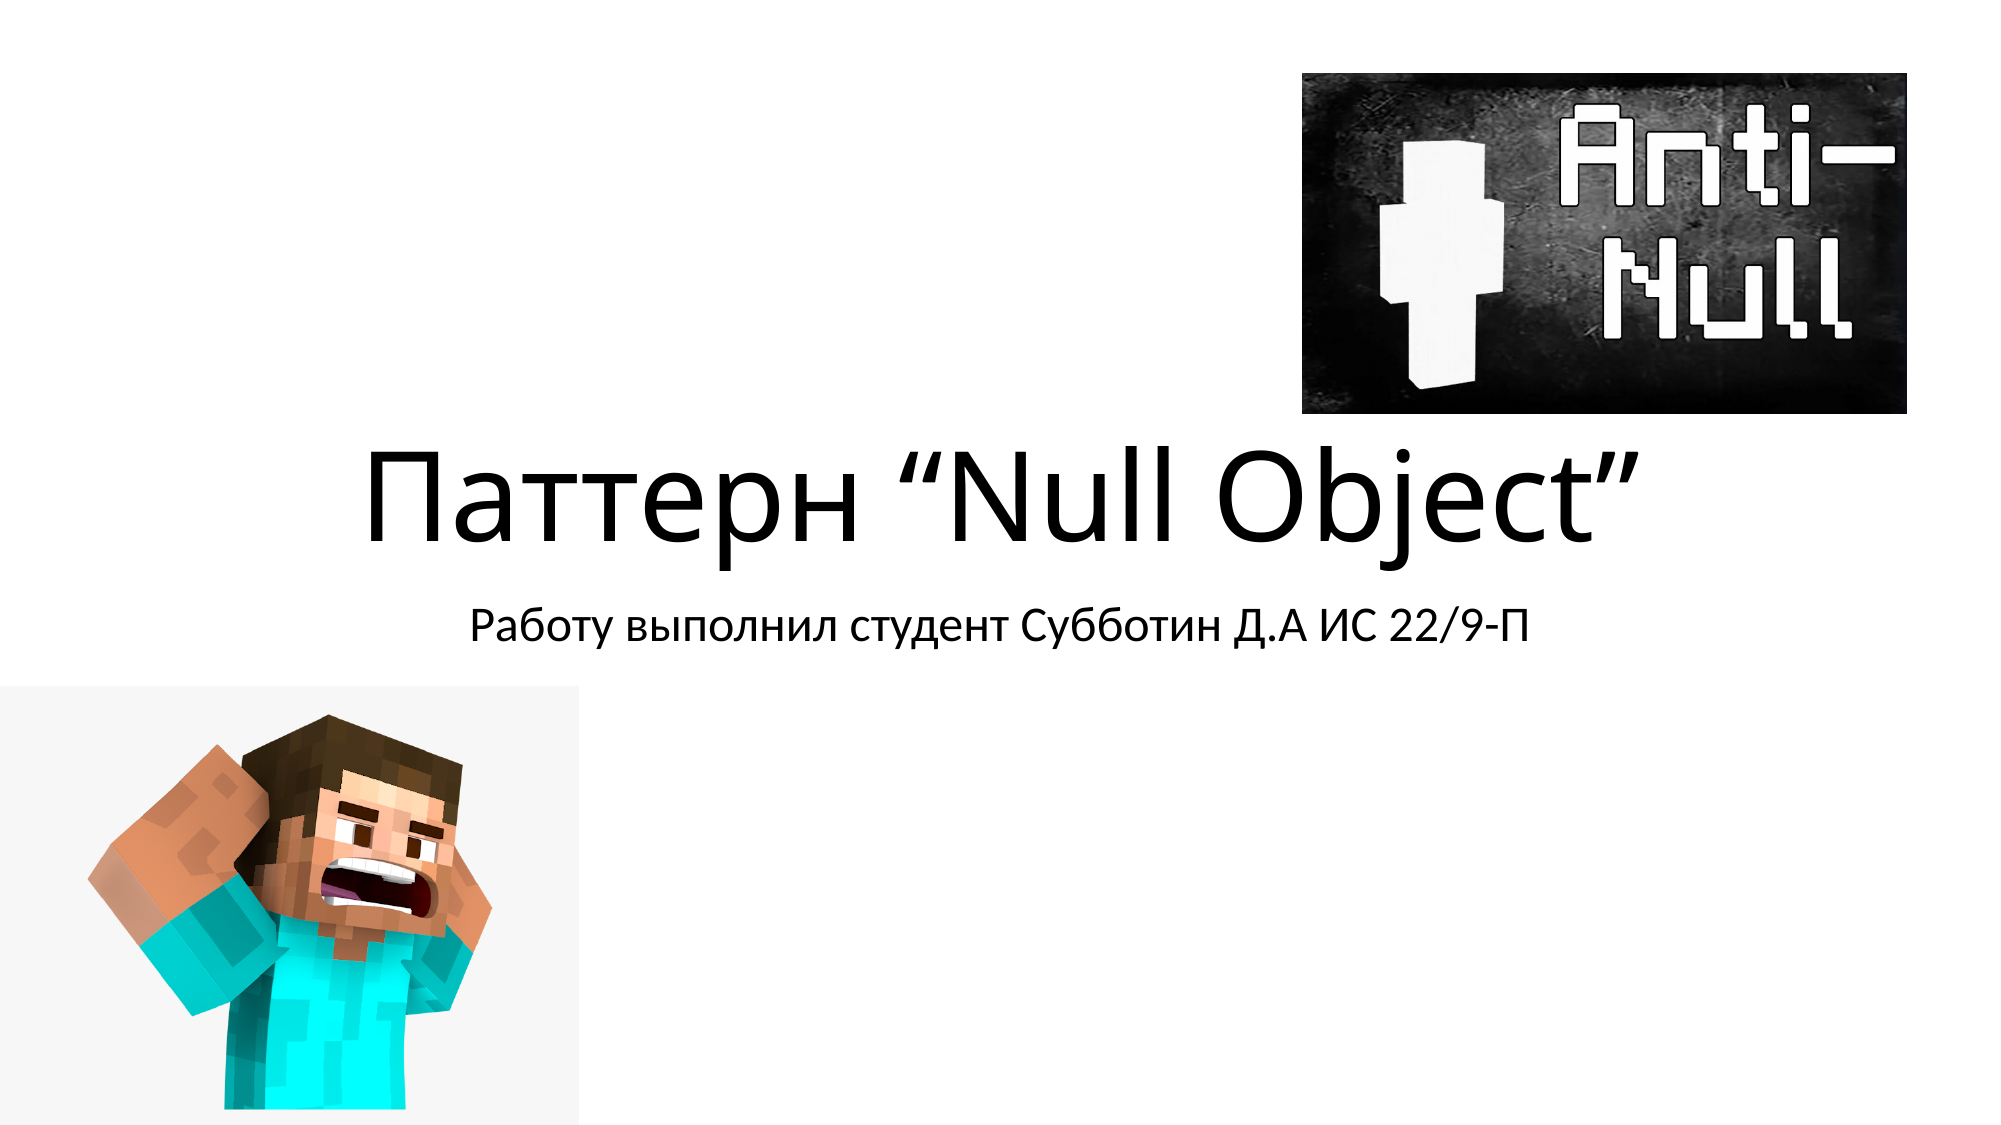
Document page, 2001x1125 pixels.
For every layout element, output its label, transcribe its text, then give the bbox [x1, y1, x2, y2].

title Паттерн “Null Object” [249, 184, 1750, 576]
subtitle Работу выполнил студент Субботин Д.А ИС 22/9-П [249, 590, 1750, 863]
picture [1302, 73, 1907, 414]
picture [0, 686, 579, 1125]
